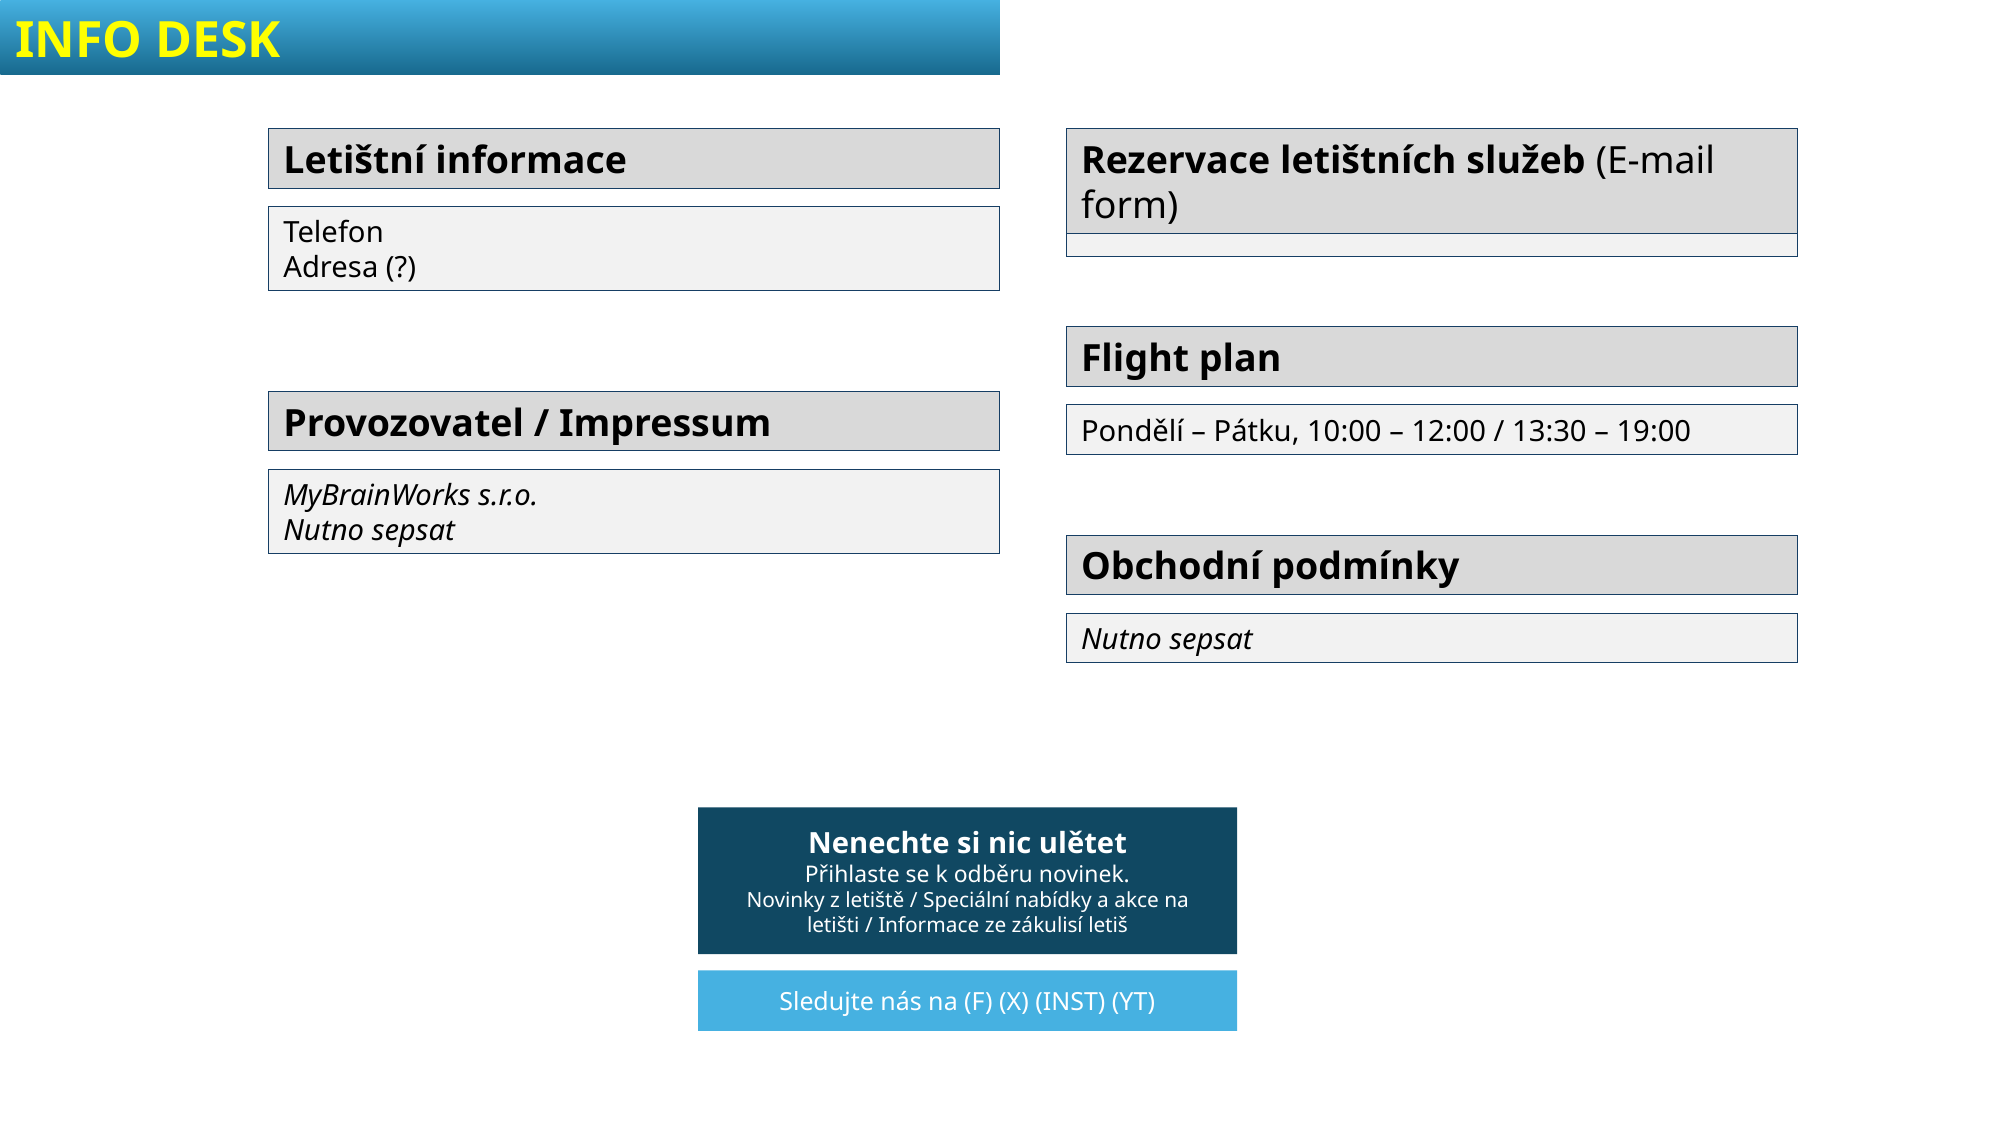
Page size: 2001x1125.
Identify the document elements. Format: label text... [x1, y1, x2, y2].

text_box Sledujte nás na (F) (X) (INST) (YT) [697, 969, 1239, 1032]
text_box Provozovatel / Impressum [268, 391, 1000, 451]
text_box Pondělí – Pátku, 10:00 – 12:00 / 13:30 – 19:00 [1066, 404, 1798, 455]
text_box INFO DESK [0, 0, 1000, 75]
text_box MyBrainWorks s.r.o. Nutno sepsat [268, 469, 1000, 554]
text_box Flight plan [1066, 326, 1798, 387]
text_box Nenechte si nic ulětet Přihlaste se k odběru novinek. Novinky z letiště / Speciální nabídky a akce na letišti / Informace ze zákulisí letiš [697, 806, 1239, 956]
text_box Telefon Adresa (?) [268, 206, 1000, 291]
text_box Rezervace letištních služeb (E-mail form) [1066, 128, 1798, 234]
text_box [1066, 234, 1798, 257]
text_box Nutno sepsat [1066, 613, 1798, 663]
text_box Letištní informace [268, 128, 1000, 189]
text_box Obchodní podmínky [1066, 535, 1798, 595]
